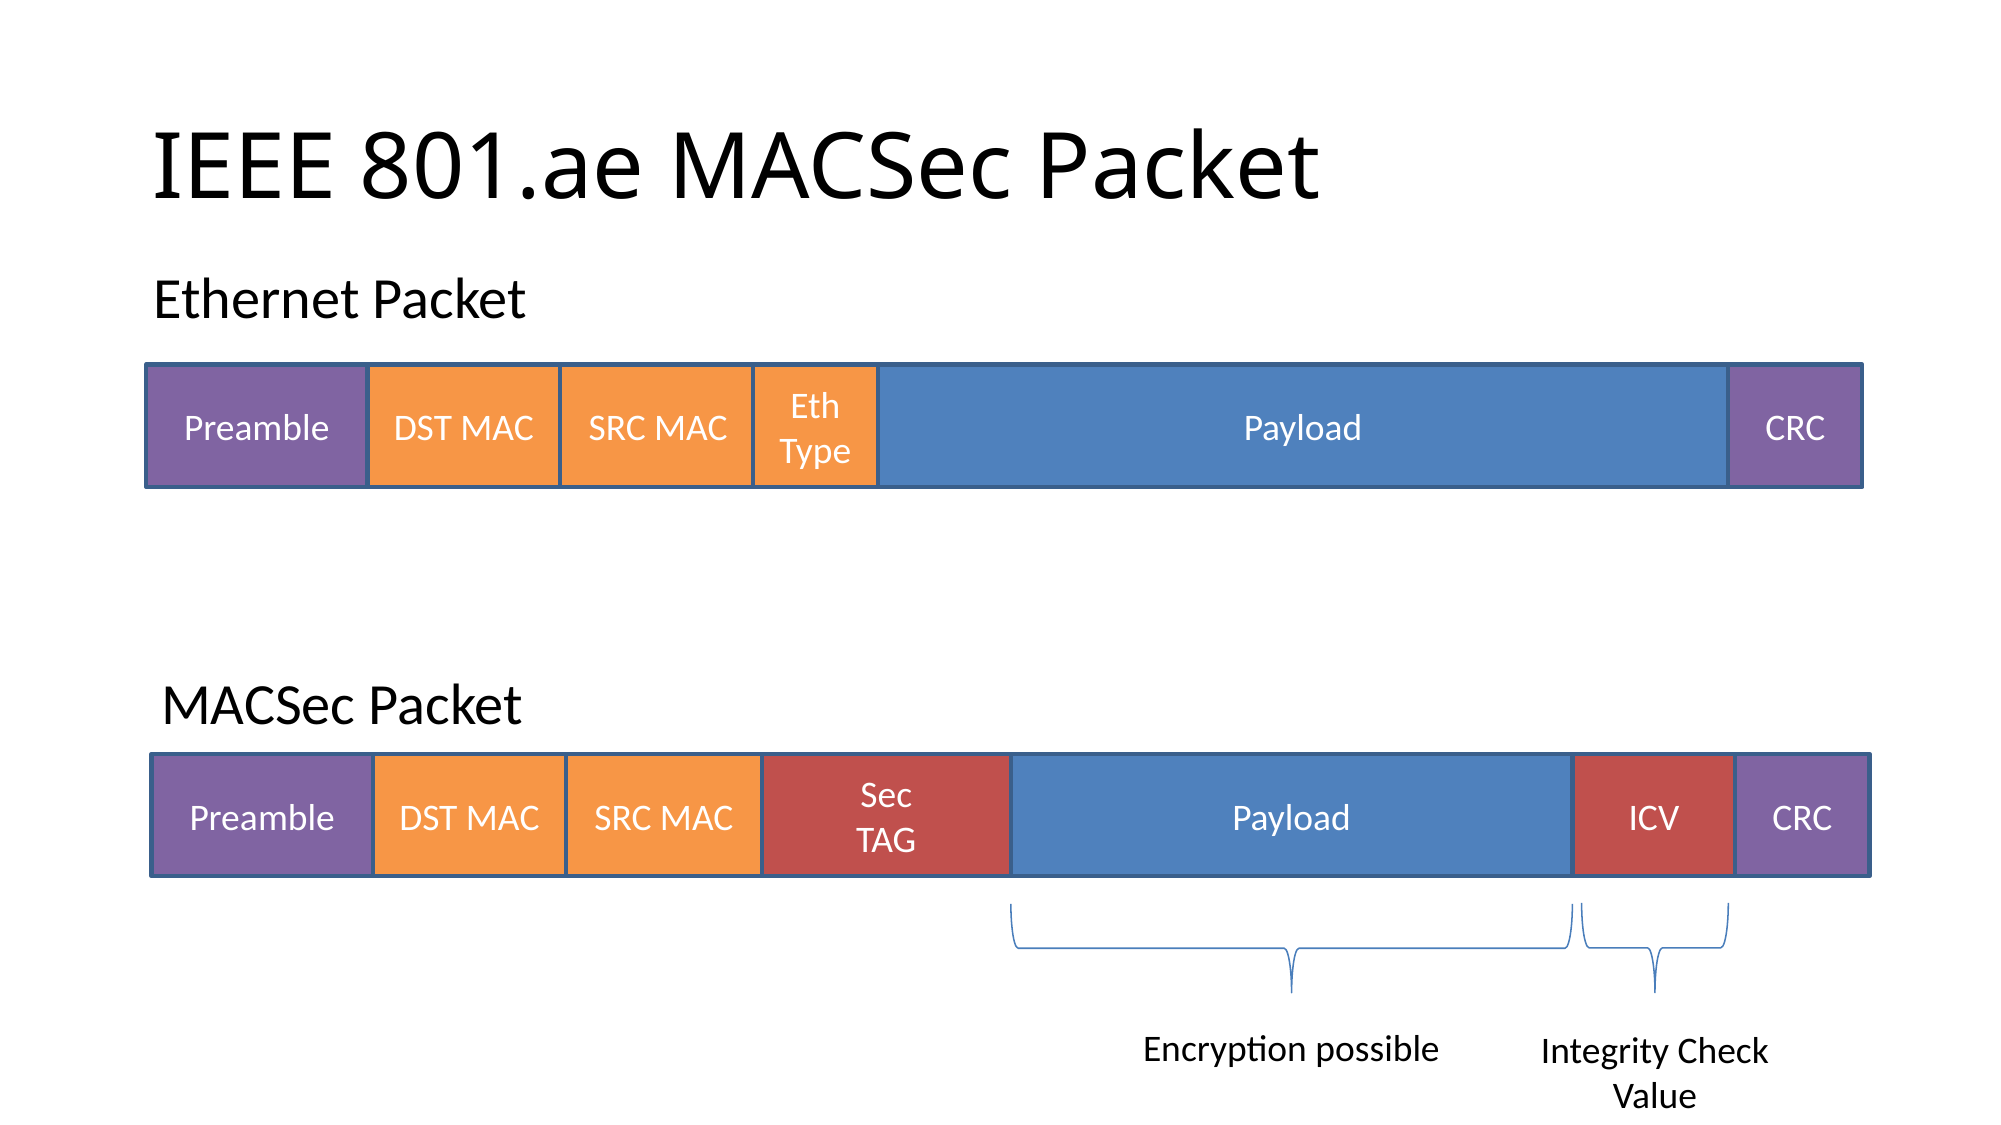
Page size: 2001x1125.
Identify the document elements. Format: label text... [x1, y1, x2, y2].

text_box Integrity Check Value [1484, 1018, 1826, 1124]
text_box DST MAC [365, 362, 558, 489]
text_box SRC MAC [564, 752, 760, 878]
text_box CRC [1737, 752, 1872, 878]
text_box CRC [1726, 362, 1864, 489]
text_box Ethernet Packet [139, 253, 581, 349]
text_box Preamble [144, 362, 365, 489]
text_box SRC MAC [558, 362, 751, 489]
text_box Eth Type [751, 362, 876, 489]
text_box Sec TAG [760, 752, 1013, 878]
text_box ICV [1570, 752, 1737, 878]
text_box DST MAC [371, 754, 564, 878]
text_box Payload [1013, 752, 1570, 878]
text_box IEEE 801.ae MACSec Packet [137, 59, 1863, 278]
text_box [1010, 903, 1574, 994]
text_box Encryption possible [1030, 1016, 1553, 1077]
text_box [1580, 902, 1730, 994]
text_box Payload [876, 362, 1726, 489]
text_box MACSec Packet [146, 658, 588, 754]
text_box Preamble [149, 754, 371, 878]
